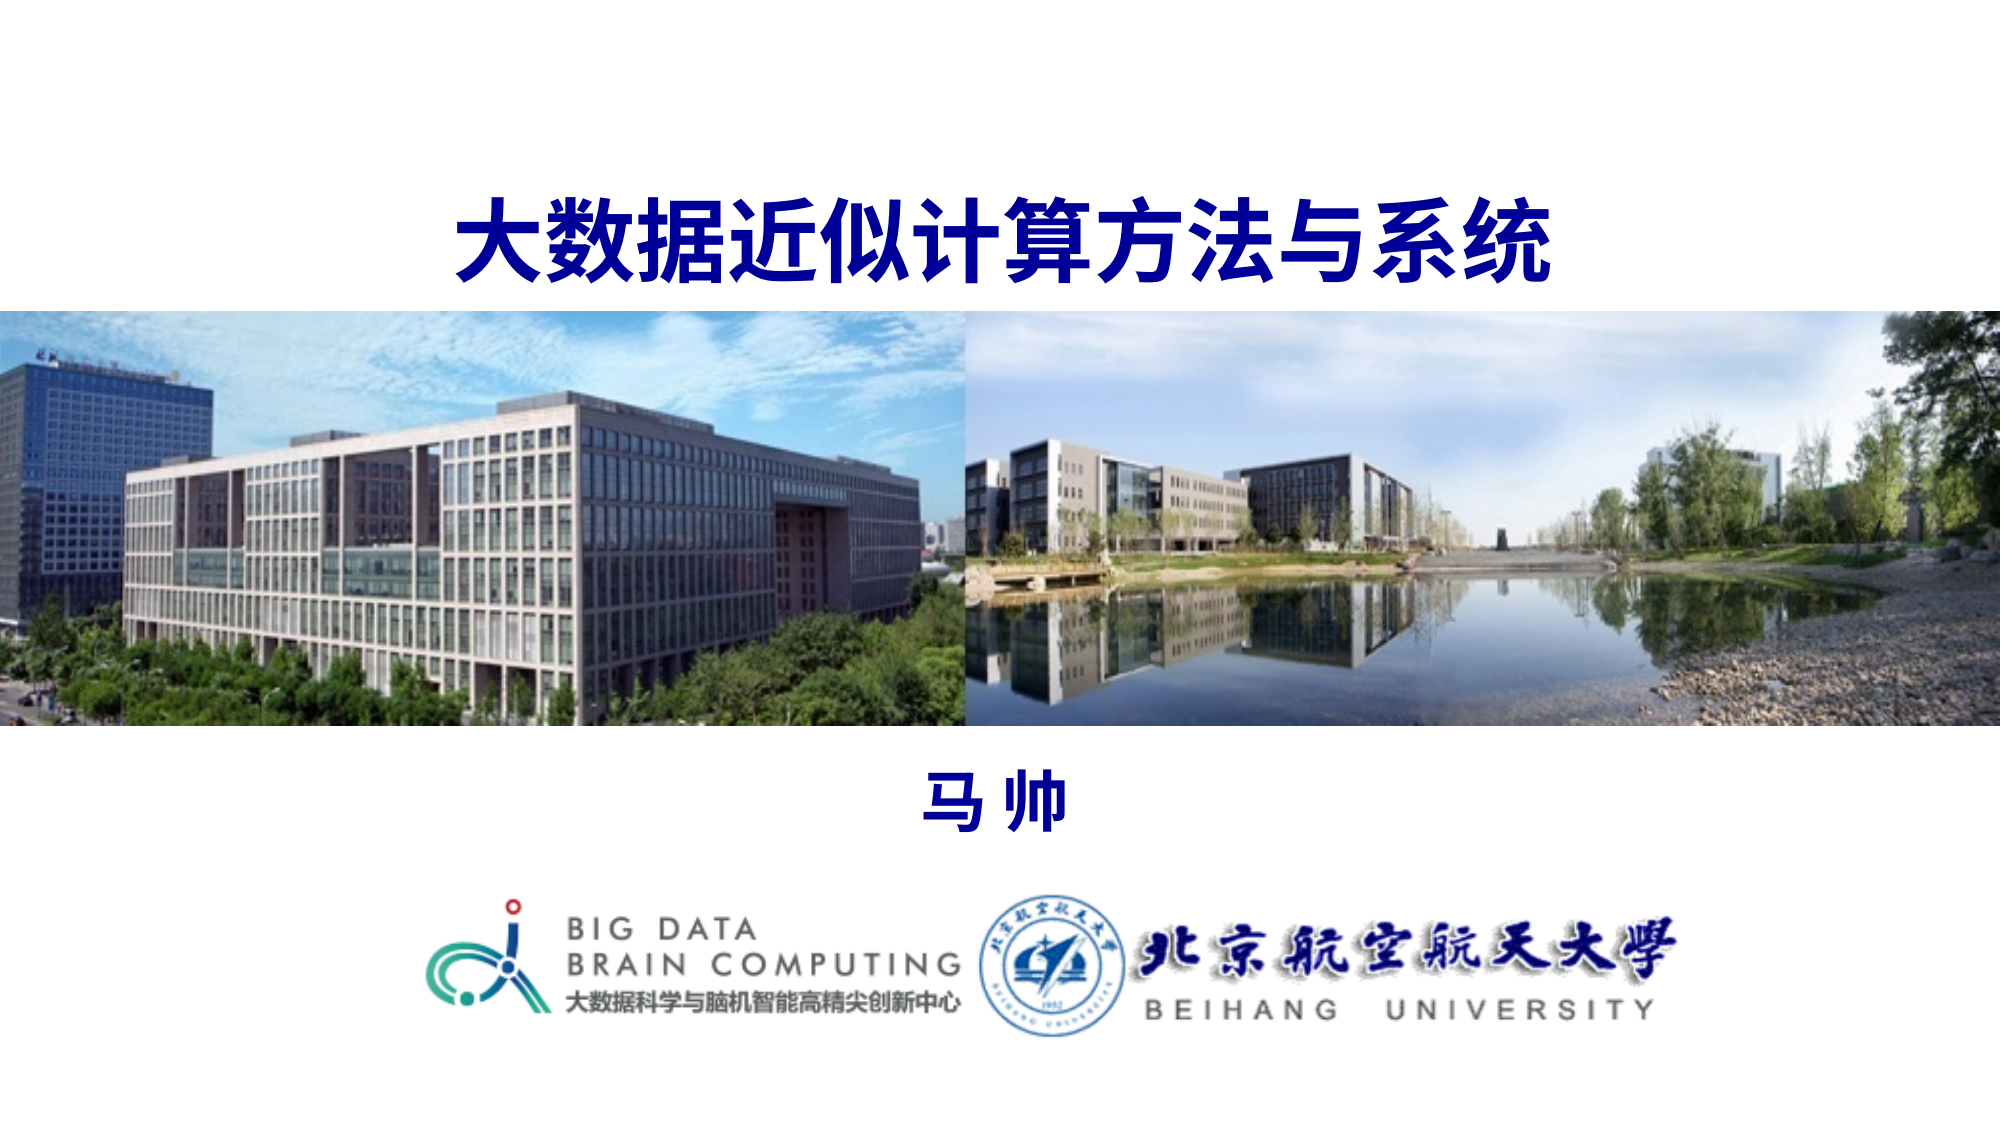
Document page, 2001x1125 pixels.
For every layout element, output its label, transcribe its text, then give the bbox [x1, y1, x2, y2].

text_box 大数据近似计算方法与系统 [267, 66, 1739, 311]
picture [0, 311, 2000, 727]
picture [411, 890, 1703, 1041]
text_box 马 帅 [309, 752, 1680, 1046]
